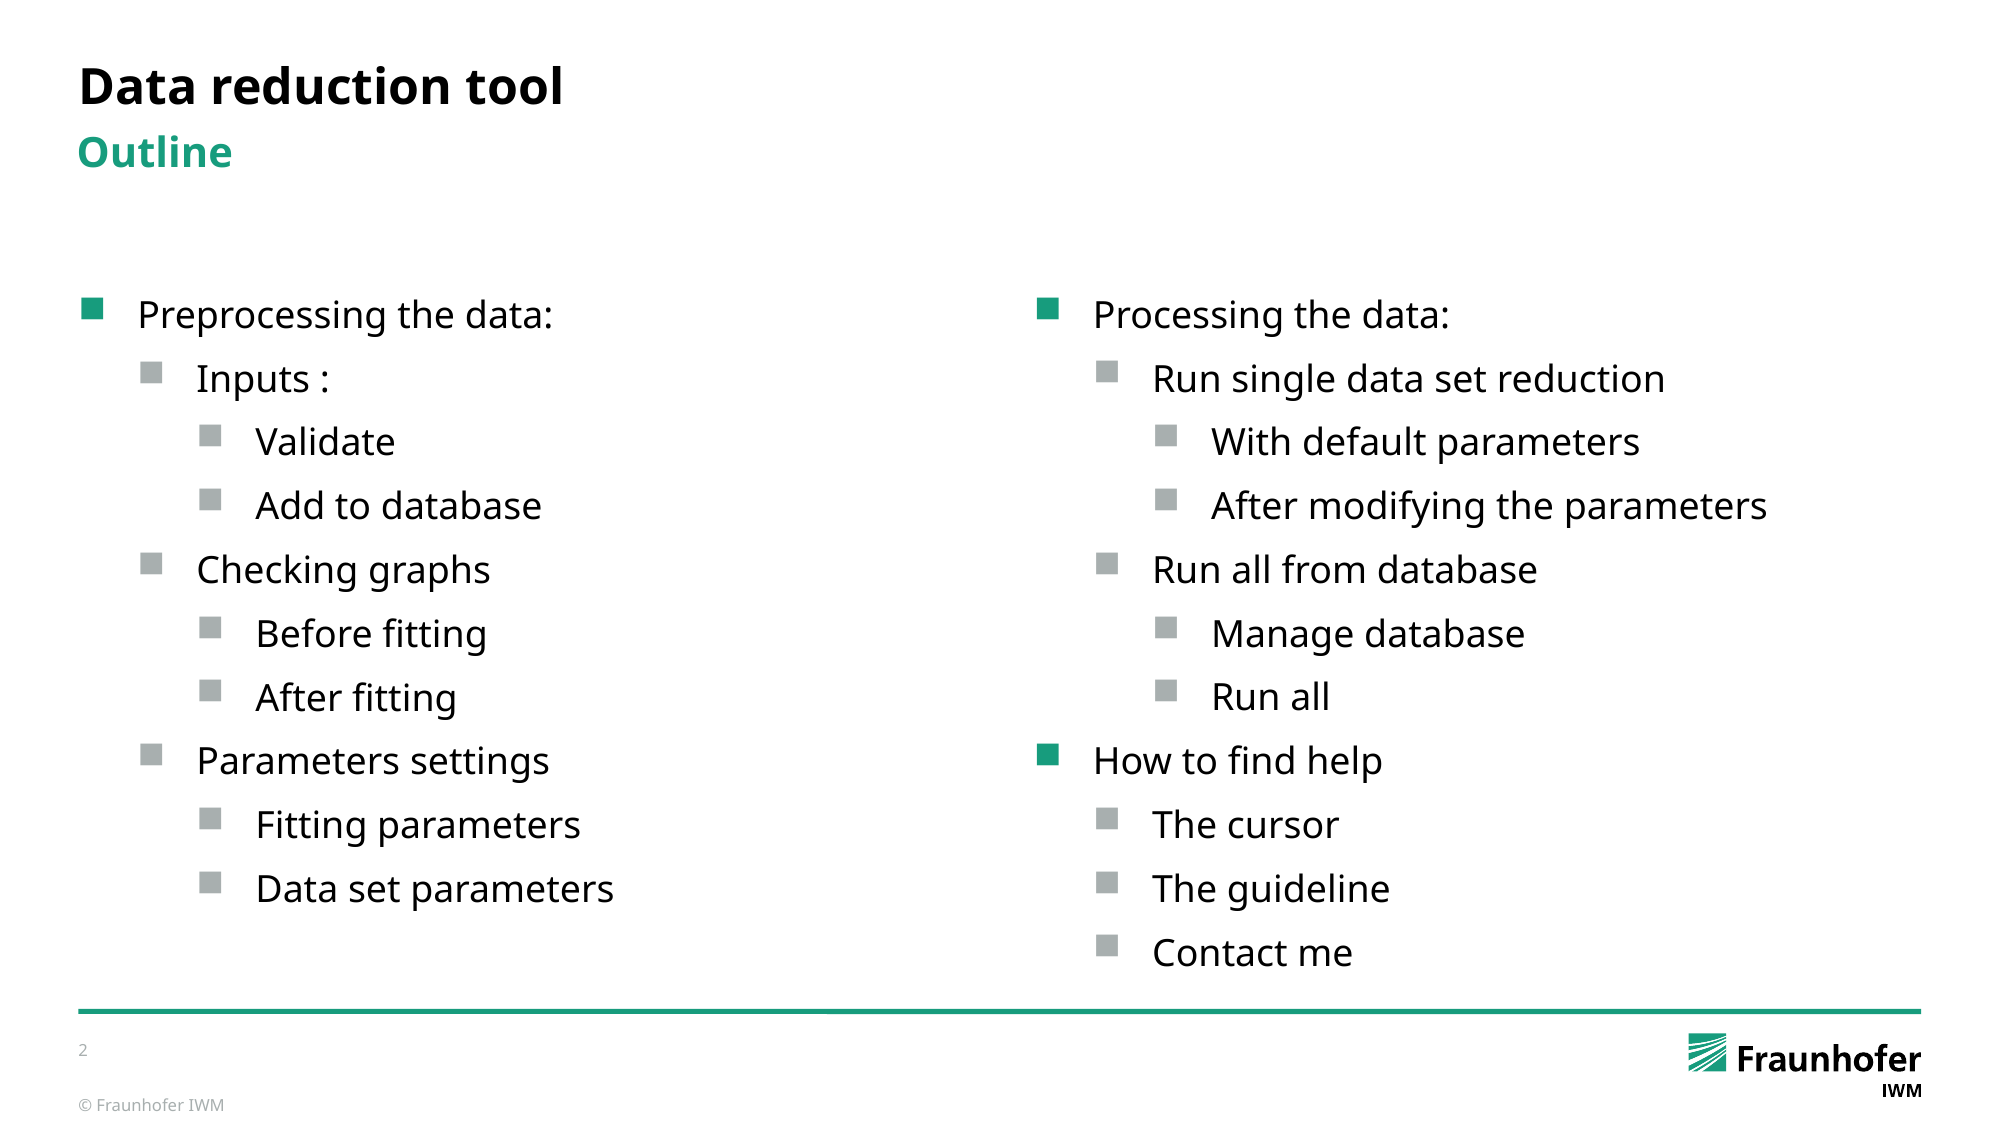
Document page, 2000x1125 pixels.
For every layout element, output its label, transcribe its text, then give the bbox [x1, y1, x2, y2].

text_box 2 [78, 1041, 374, 1062]
text_box Processing the data: Run single data set reduction With default parameters After modifying the parameters Run all from database Manage database Run all How to find help The cursor The guideline Contact me [1033, 290, 1920, 988]
text_box Outline [76, 126, 1922, 185]
text_box Data reduction tool [78, 54, 1921, 116]
text_box Preprocessing the data: Inputs : Validate Add to database Checking graphs Before fitting After fitting Parameters settings Fitting parameters Data set parameters [78, 290, 964, 988]
